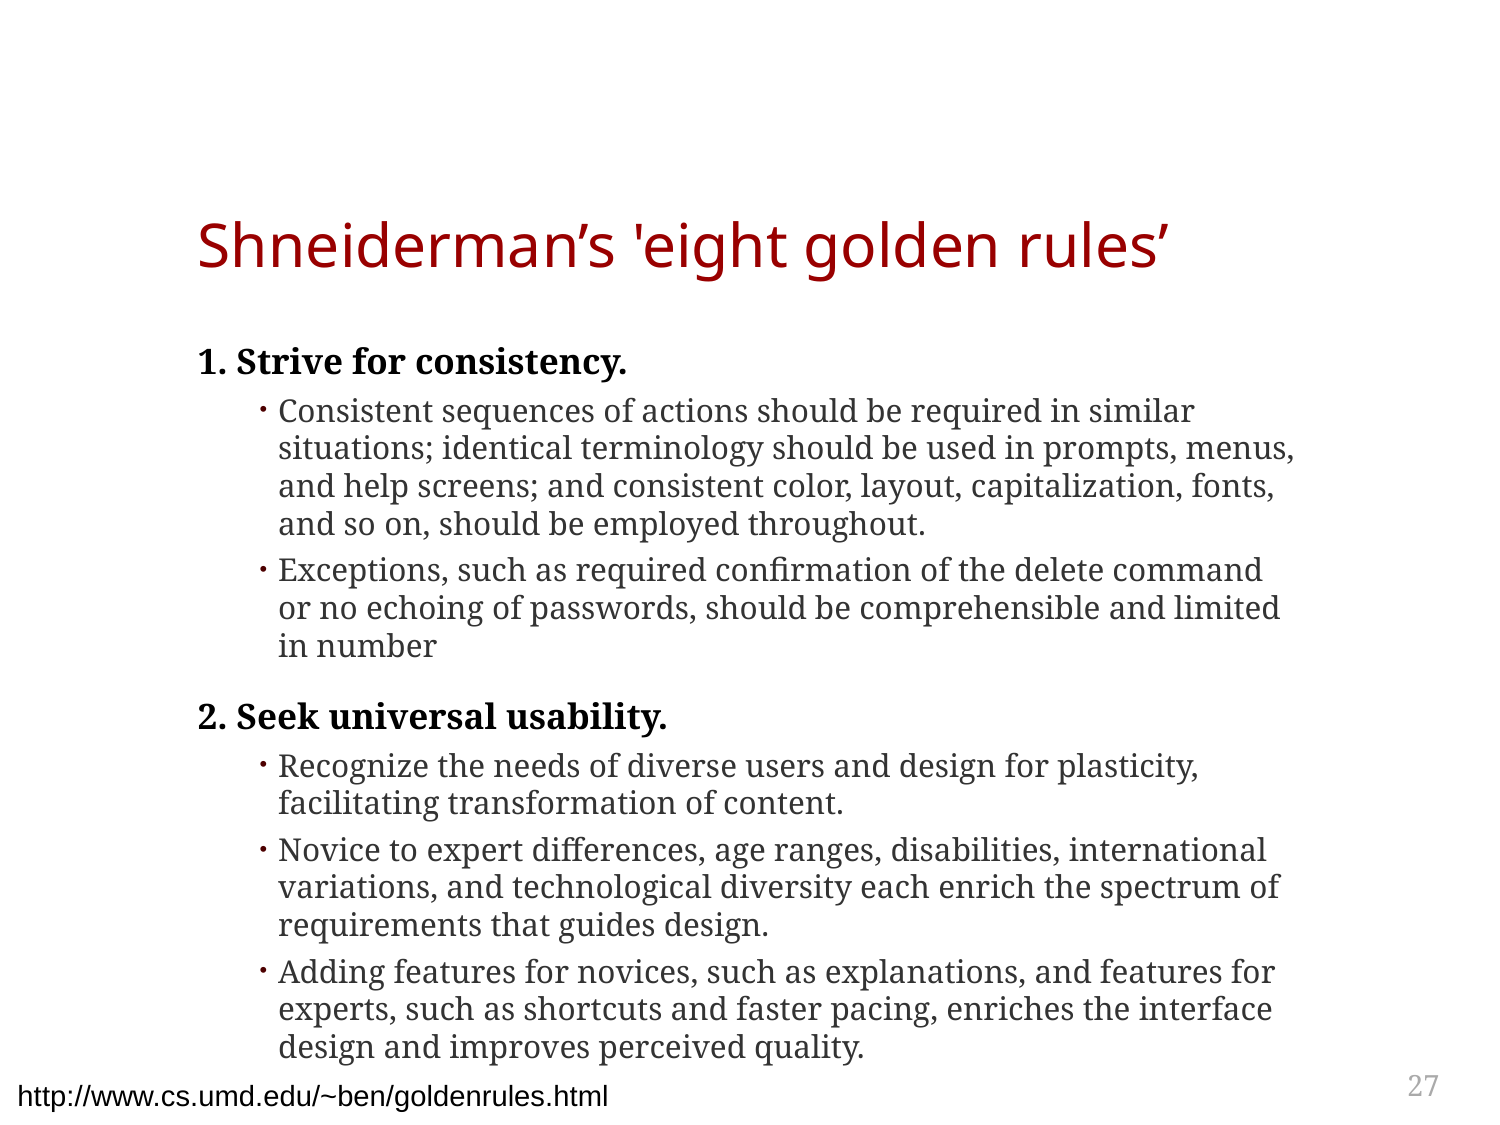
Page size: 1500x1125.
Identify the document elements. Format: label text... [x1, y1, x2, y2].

list 1. Strive for consistency. Consistent sequences of actions should be required in similar situations; identical terminology should be used in prompts, menus, and help screens; and consistent color, layout, capitalization, fonts, and so on, should be employed throughout. Exceptions, such as required confirmation of the delete command or no echoing of passwords, should be comprehensible and limited in number 2. Seek universal usability. Recognize the needs of diverse users and design for plasticity, facilitating transformation of content. Novice to expert differences, age ranges, disabilities, international variations, and technological diversity each enrich the spectrum of requirements that guides design. Adding features for novices, such as explanations, and features for experts, such as shortcuts and faster pacing, enriches the interface design and improves perceived quality. [190, 337, 1310, 1070]
text_box http://www.cs.umd.edu/~ben/goldenrules.html [2, 1069, 753, 1120]
title Shneiderman’s 'eight golden rules’ [190, 203, 1310, 337]
slide_number 27 [1349, 1050, 1498, 1125]
